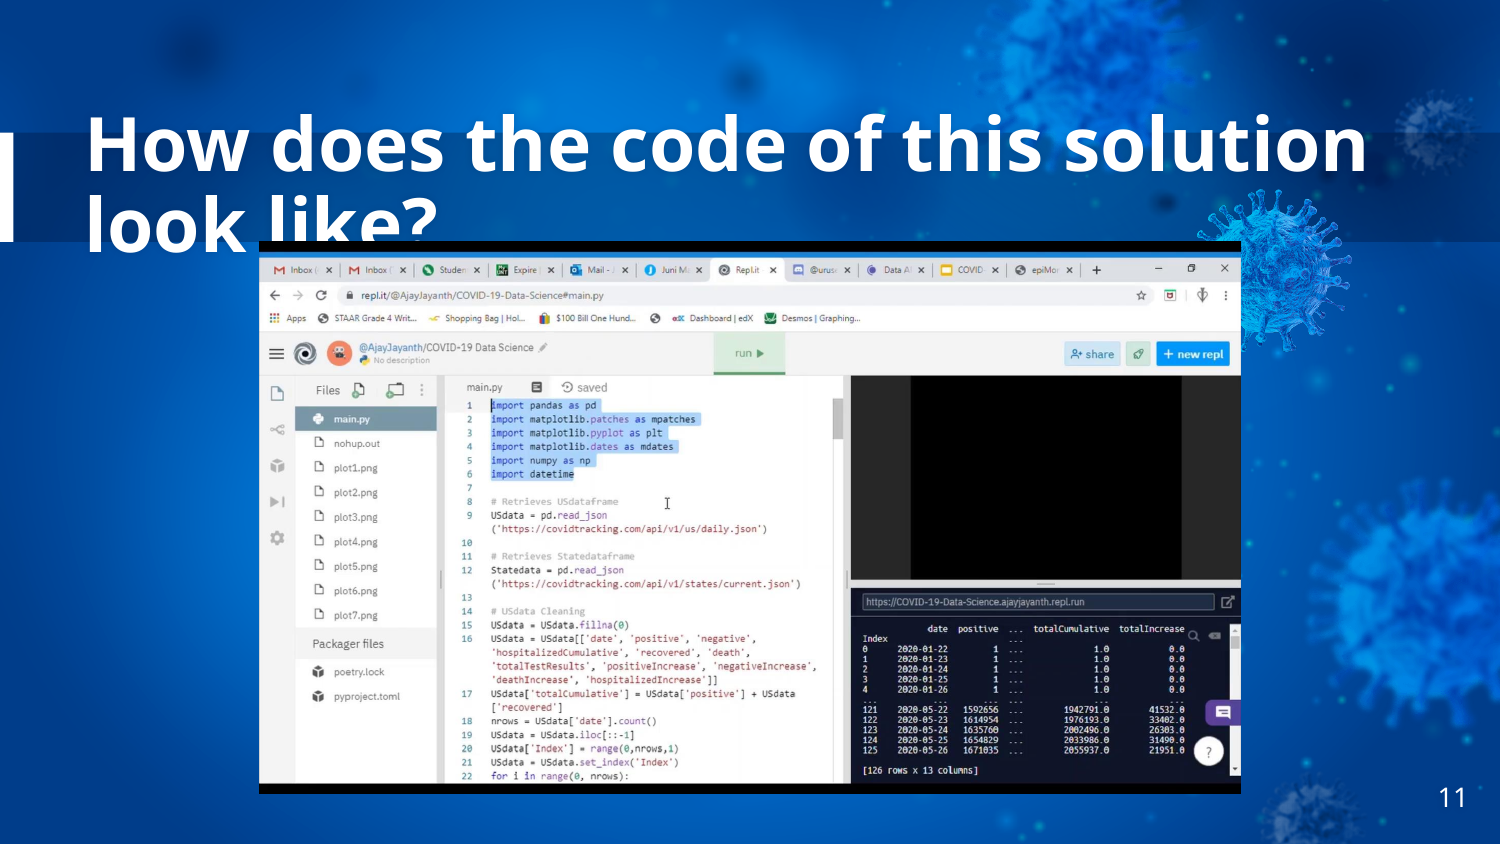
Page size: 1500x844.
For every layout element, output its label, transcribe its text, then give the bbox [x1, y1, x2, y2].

slide_number 11 [1378, 766, 1469, 832]
picture [0, 0, 1500, 844]
title How does the code of this solution look like? [84, 132, 1379, 242]
